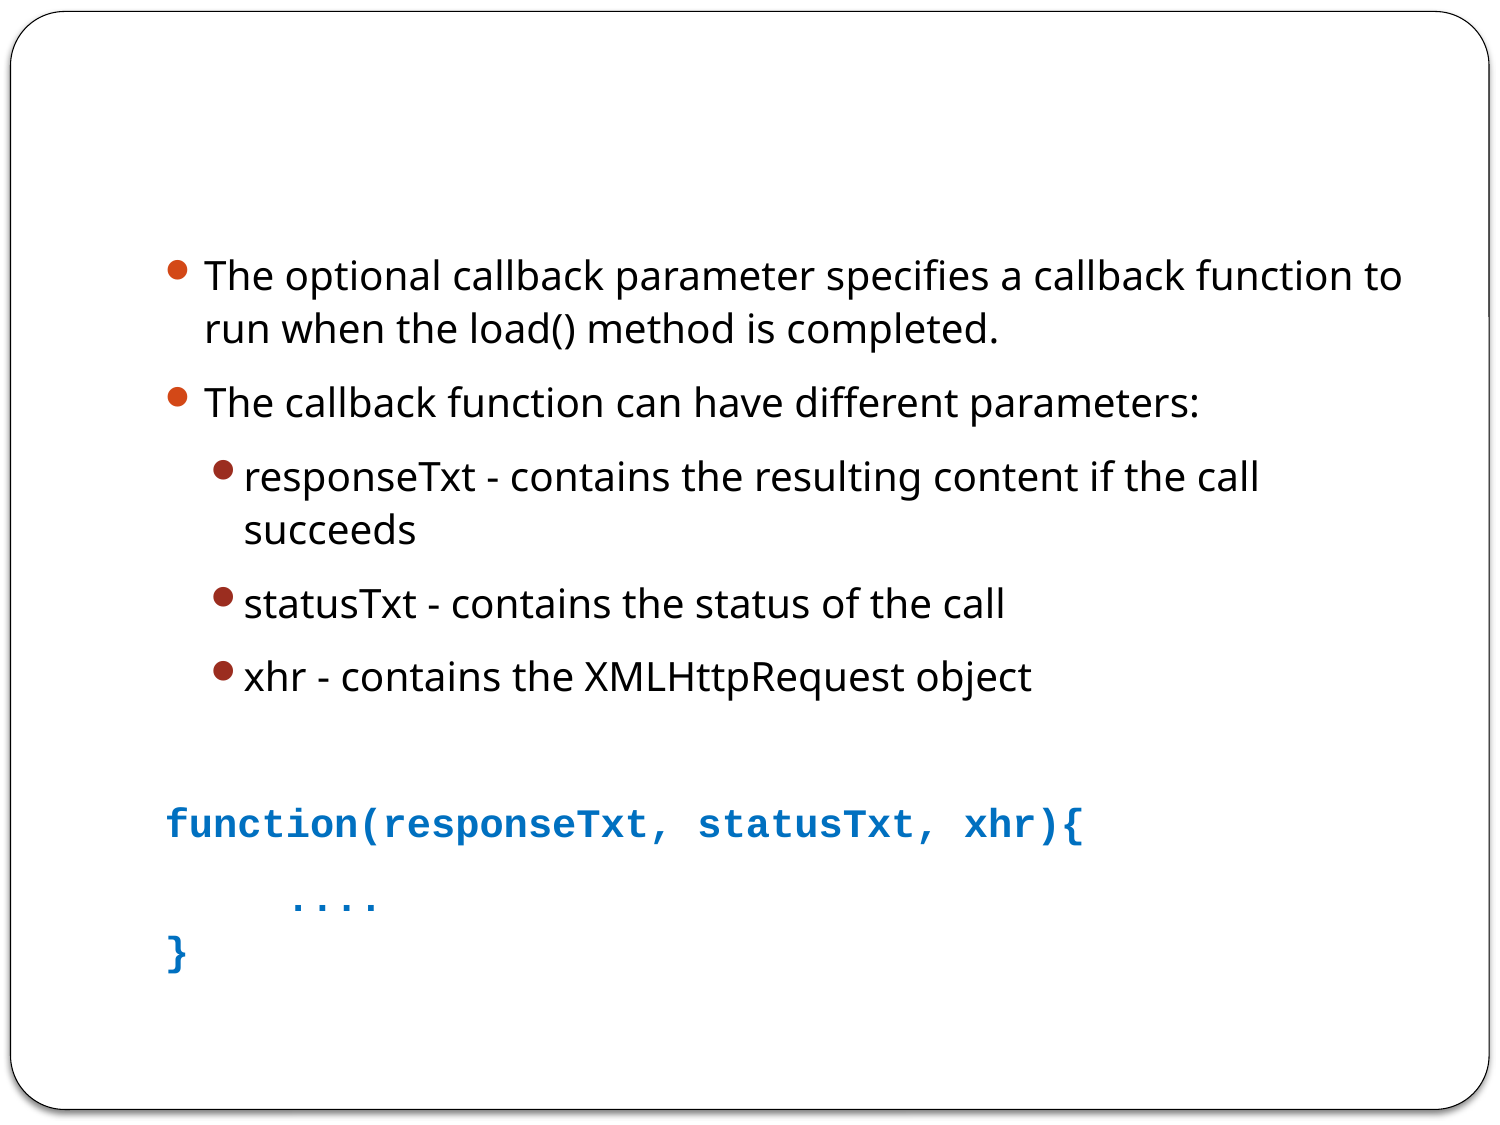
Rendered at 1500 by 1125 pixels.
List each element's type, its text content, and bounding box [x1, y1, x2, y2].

list The optional callback parameter specifies a callback function to run when the load() method is completed. The callback function can have different parameters: responseTxt - contains the resulting content if the call succeeds statusTxt - contains the status of the call xhr - contains the XMLHttpRequest object function(responseTxt, statusTxt, xhr){ .... } [150, 237, 1425, 988]
